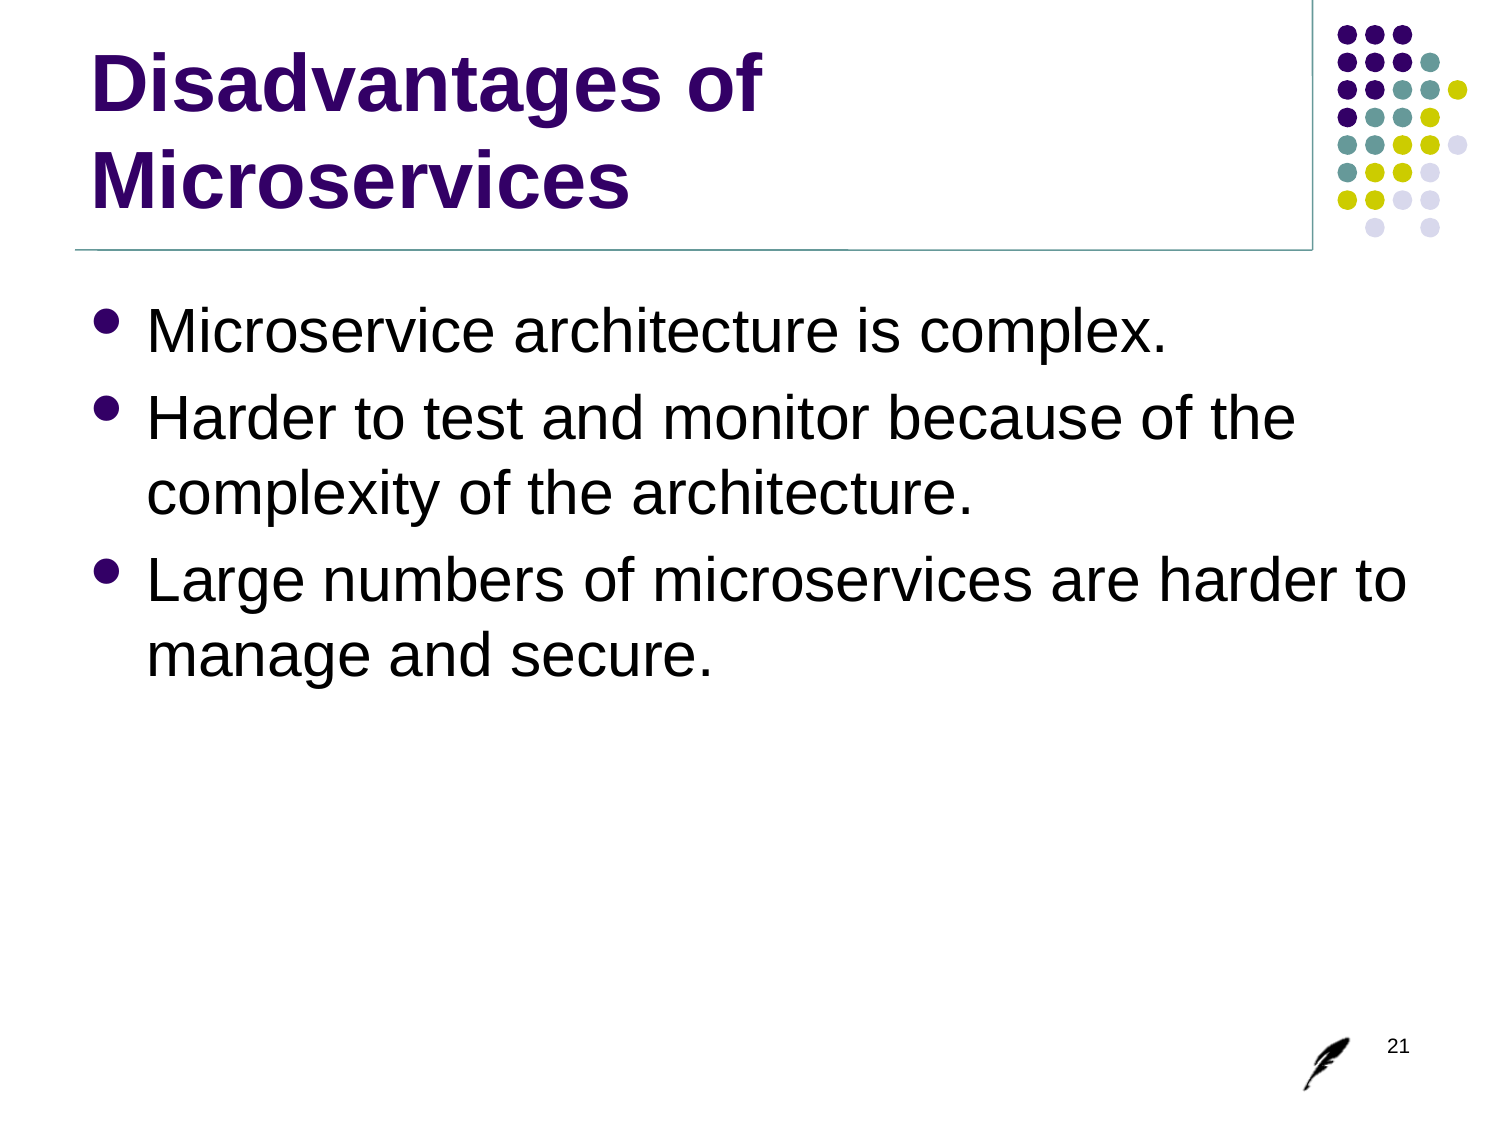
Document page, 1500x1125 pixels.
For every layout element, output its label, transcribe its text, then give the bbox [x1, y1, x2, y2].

slide_number 21 [1074, 1025, 1425, 1100]
title Disadvantages of Microservices [75, 20, 1313, 233]
list Microservice architecture is complex. Harder to test and monitor because of the complexity of the architecture. Large numbers of microservices are harder to manage and secure. [75, 282, 1425, 1006]
